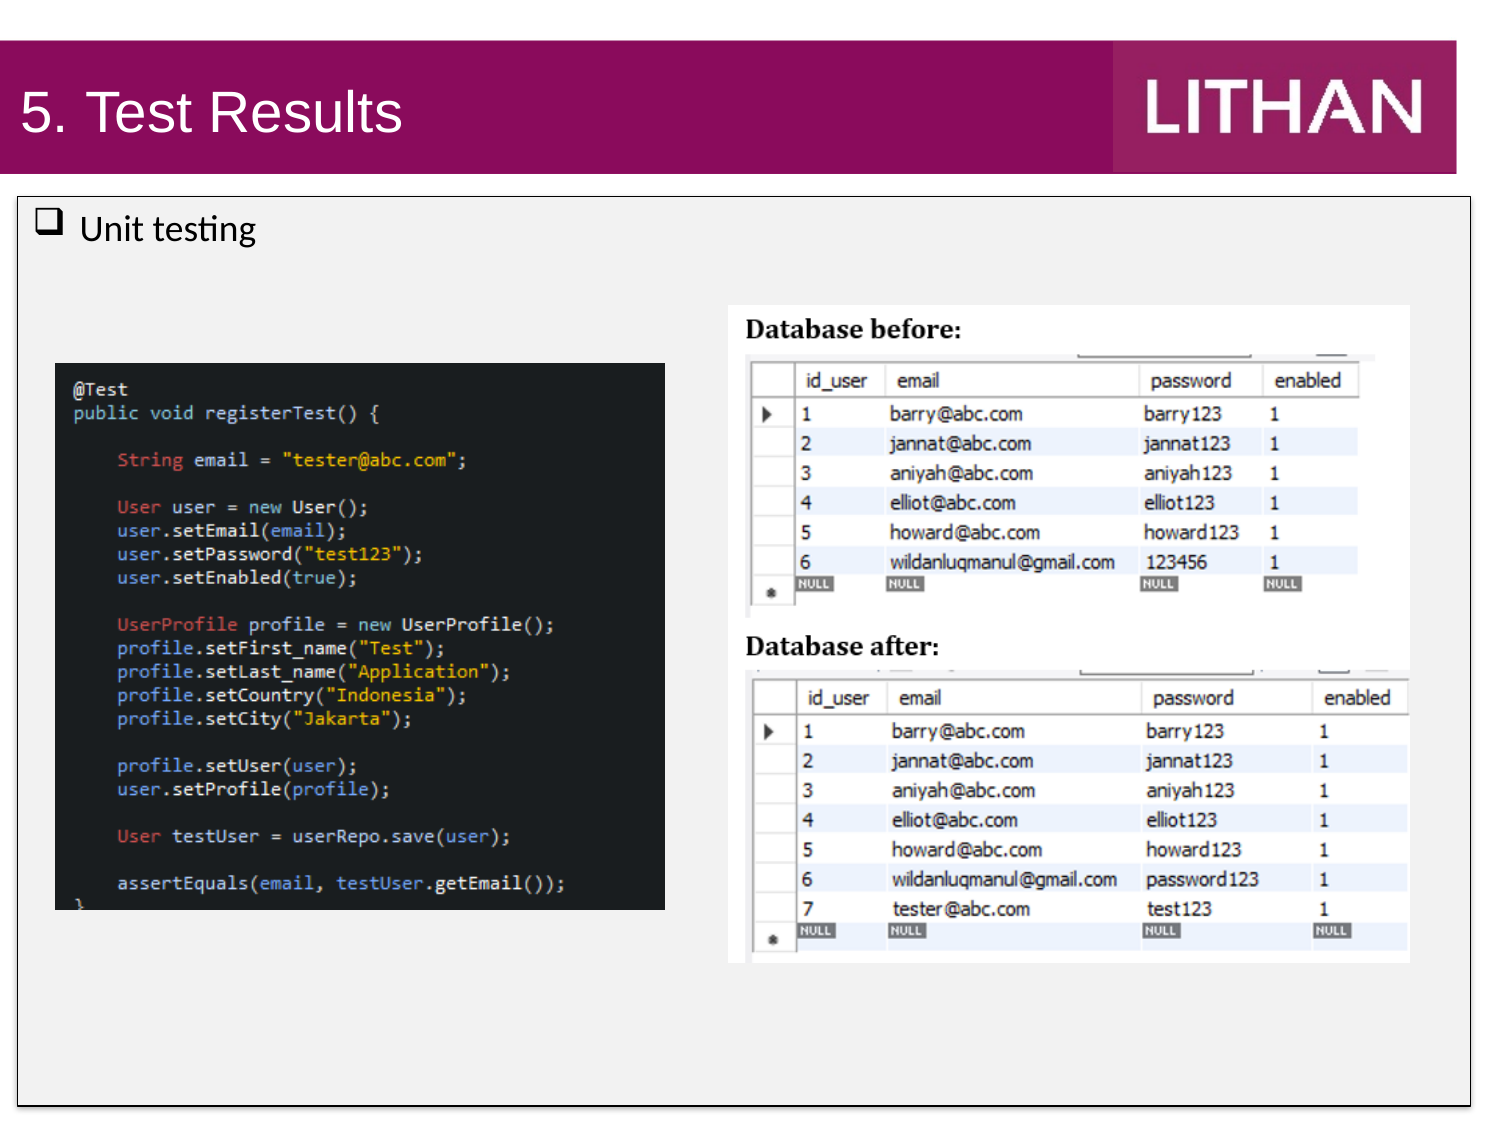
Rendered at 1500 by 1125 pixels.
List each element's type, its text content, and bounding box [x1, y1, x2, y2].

picture [55, 363, 665, 910]
picture [728, 305, 1411, 964]
text_box Unit testing [17, 196, 1471, 1107]
text_box 5. Test Results [5, 66, 1104, 152]
picture [0, 37, 1460, 178]
